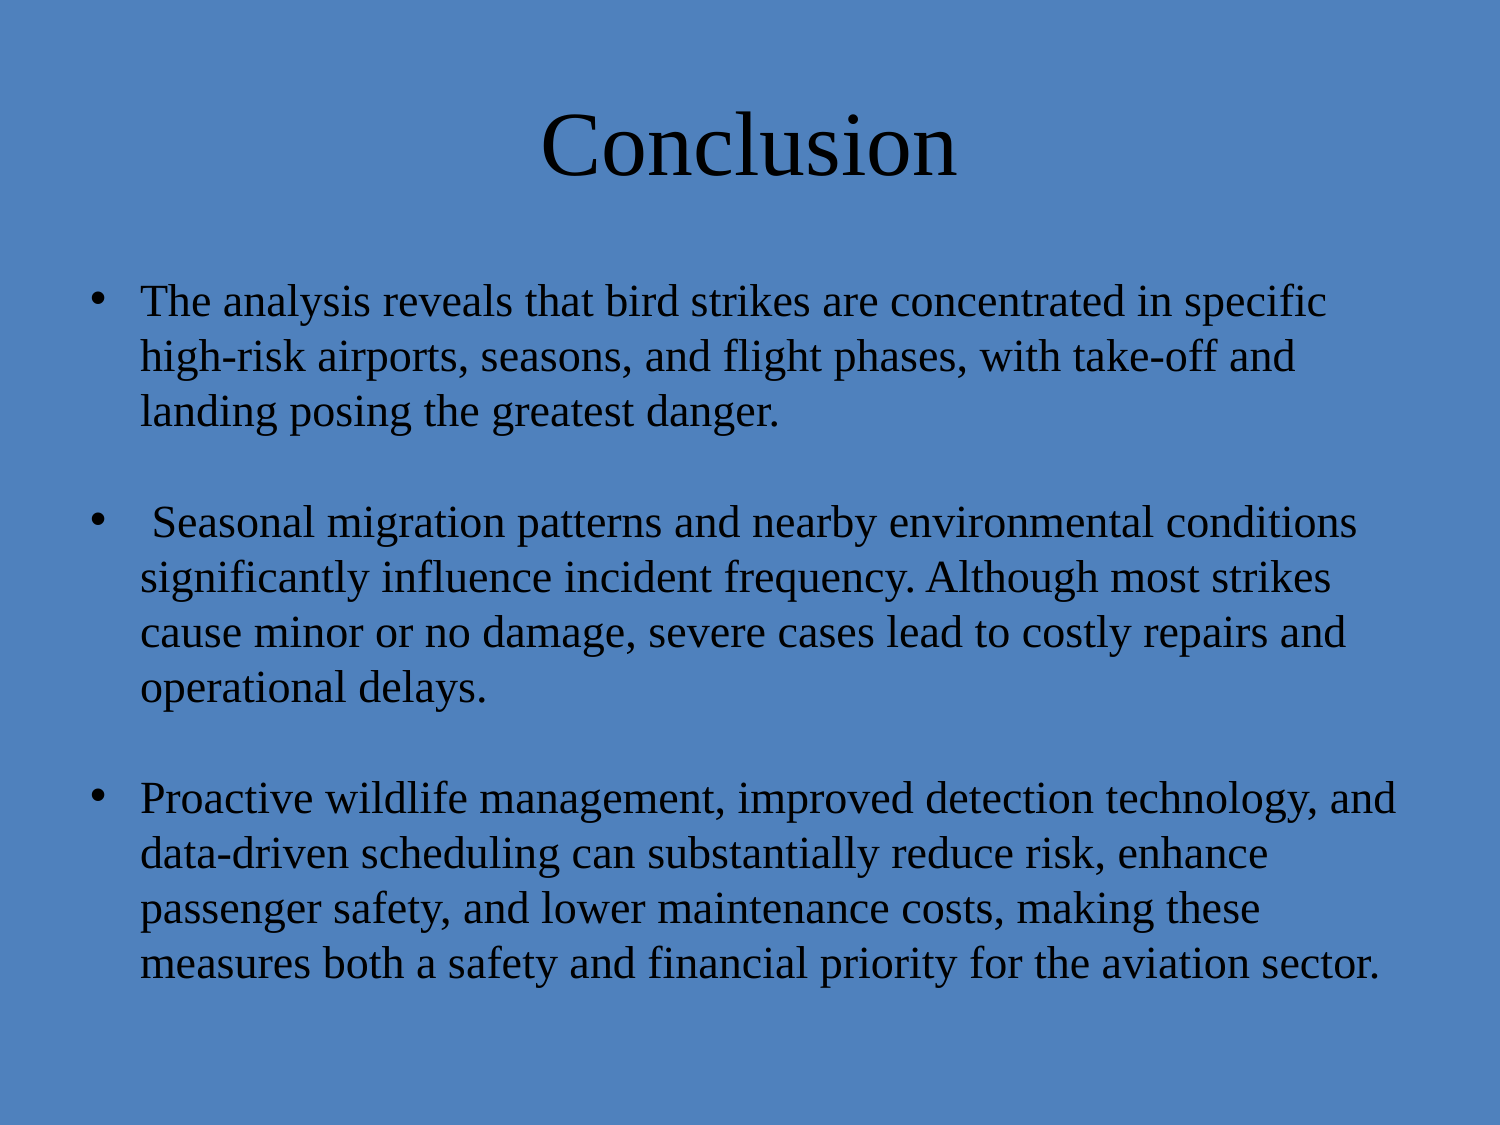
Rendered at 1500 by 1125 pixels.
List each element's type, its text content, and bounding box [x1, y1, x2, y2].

title Conclusion [75, 45, 1425, 233]
list The analysis reveals that bird strikes are concentrated in specific high-risk airports, seasons, and flight phases, with take-off and landing posing the greatest danger. Seasonal migration patterns and nearby environmental conditions significantly influence incident frequency. Although most strikes cause minor or no damage, severe cases lead to costly repairs and operational delays. Proactive wildlife management, improved detection technology, and data-driven scheduling can substantially reduce risk, enhance passenger safety, and lower maintenance costs, making these measures both a safety and financial priority for the aviation sector. [75, 262, 1425, 1005]
